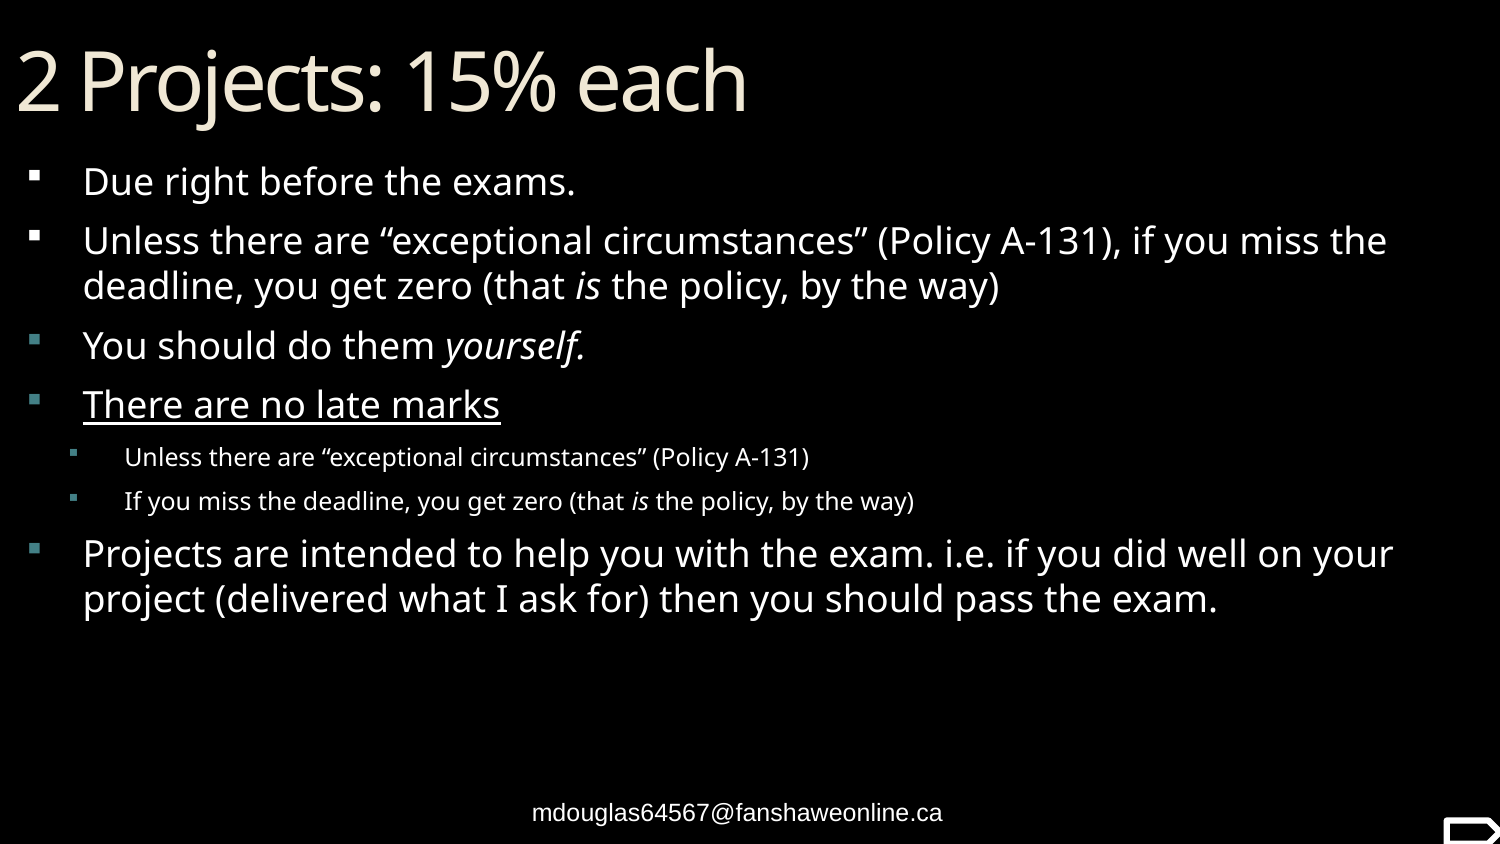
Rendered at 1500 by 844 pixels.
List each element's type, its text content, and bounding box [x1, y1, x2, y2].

list Due right before the exams. Unless there are “exceptional circumstances” (Policy A-131), if you miss the deadline, you get zero (that is the policy, by the way) You should do them yourself. There are no late marks Unless there are “exceptional circumstances” (Policy A-131) If you miss the deadline, you get zero (that is the policy, by the way) Projects are intended to help you with the exam. i.e. if you did well on your project (delivered what I ask for) then you should pass the exam. [0, 149, 1448, 777]
text_box [1443, 817, 1500, 844]
title 2 Projects: 15% each [0, 20, 1275, 133]
